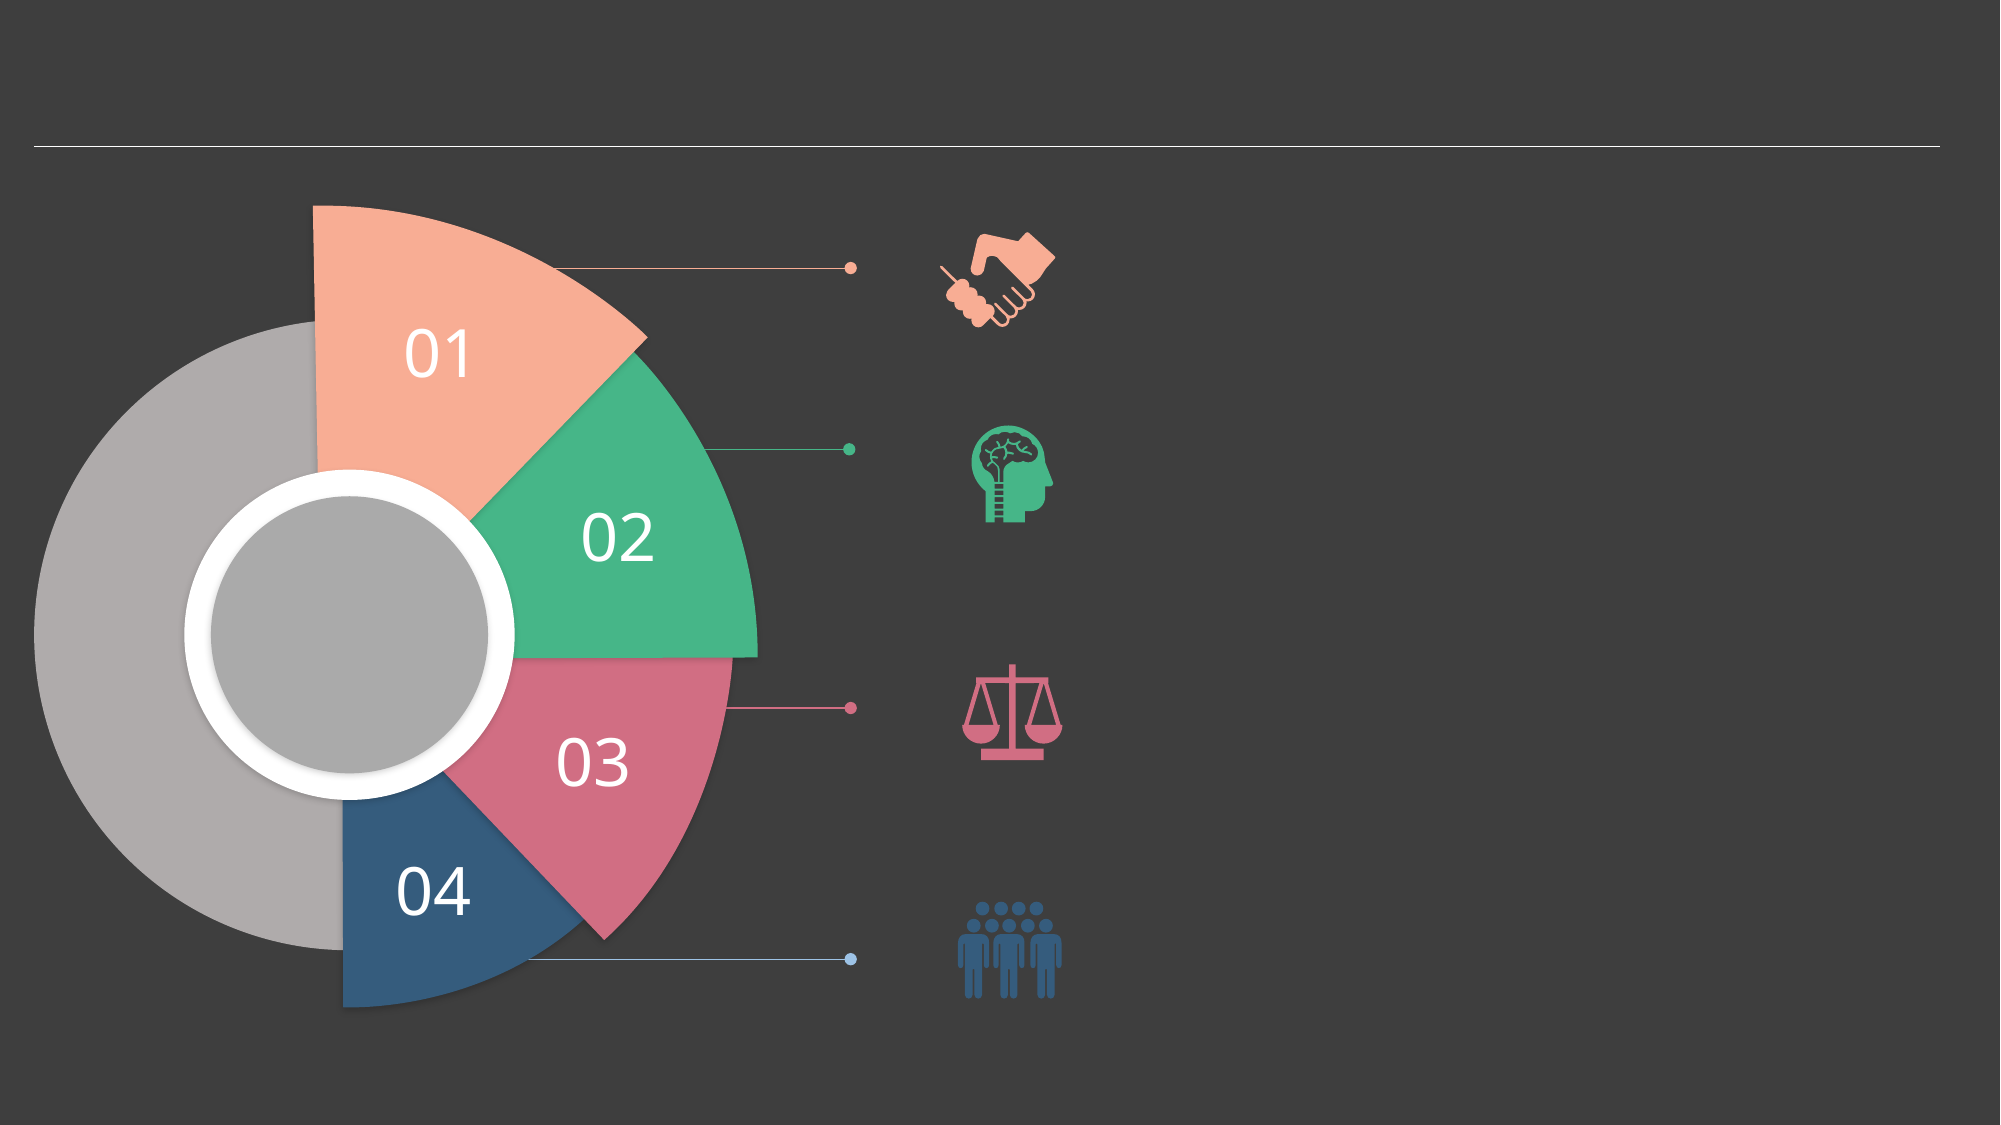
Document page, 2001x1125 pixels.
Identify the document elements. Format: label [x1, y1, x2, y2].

text_box [1021, 918, 1035, 933]
text_box [985, 918, 999, 933]
text_box [975, 901, 990, 916]
text_box [1030, 934, 1062, 999]
text_box [940, 232, 1056, 328]
text_box [1002, 918, 1017, 933]
text_box [993, 934, 1025, 999]
text_box [966, 918, 981, 933]
text_box [34, 201, 851, 1015]
text_box [957, 934, 990, 999]
text_box [1029, 901, 1044, 916]
text_box [971, 425, 1054, 523]
text_box [994, 901, 1008, 916]
text_box [1011, 901, 1026, 916]
text_box [962, 664, 1063, 761]
text_box [1039, 918, 1053, 933]
